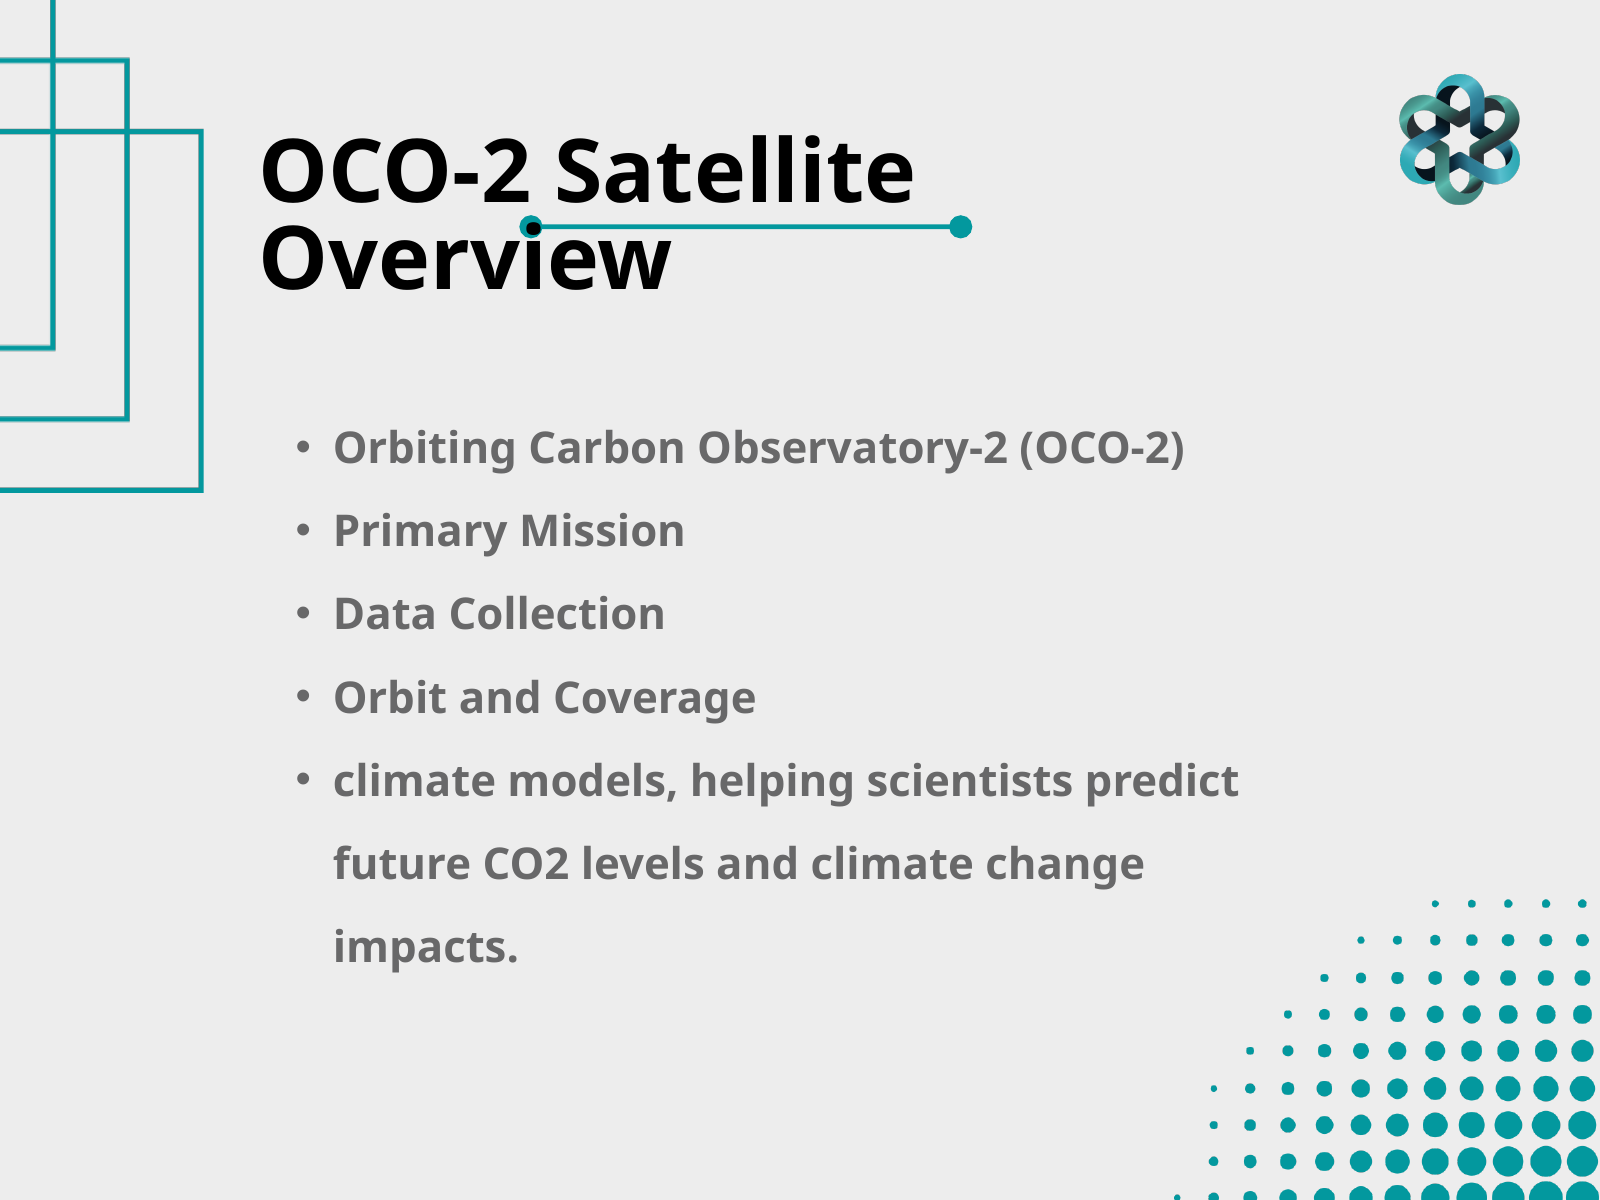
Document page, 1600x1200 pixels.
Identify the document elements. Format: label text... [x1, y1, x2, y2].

text_box [1173, 899, 1600, 1200]
text_box Orbiting Carbon Observatory-2 (OCO-2) Primary Mission Data Collection Orbit and Coverage climate models, helping scientists predict future CO2 levels and climate change impacts. [258, 307, 1249, 972]
text_box [0, 0, 204, 493]
text_box [1396, 74, 1523, 205]
text_box OCO-2 Satellite Overview [258, 132, 1342, 307]
